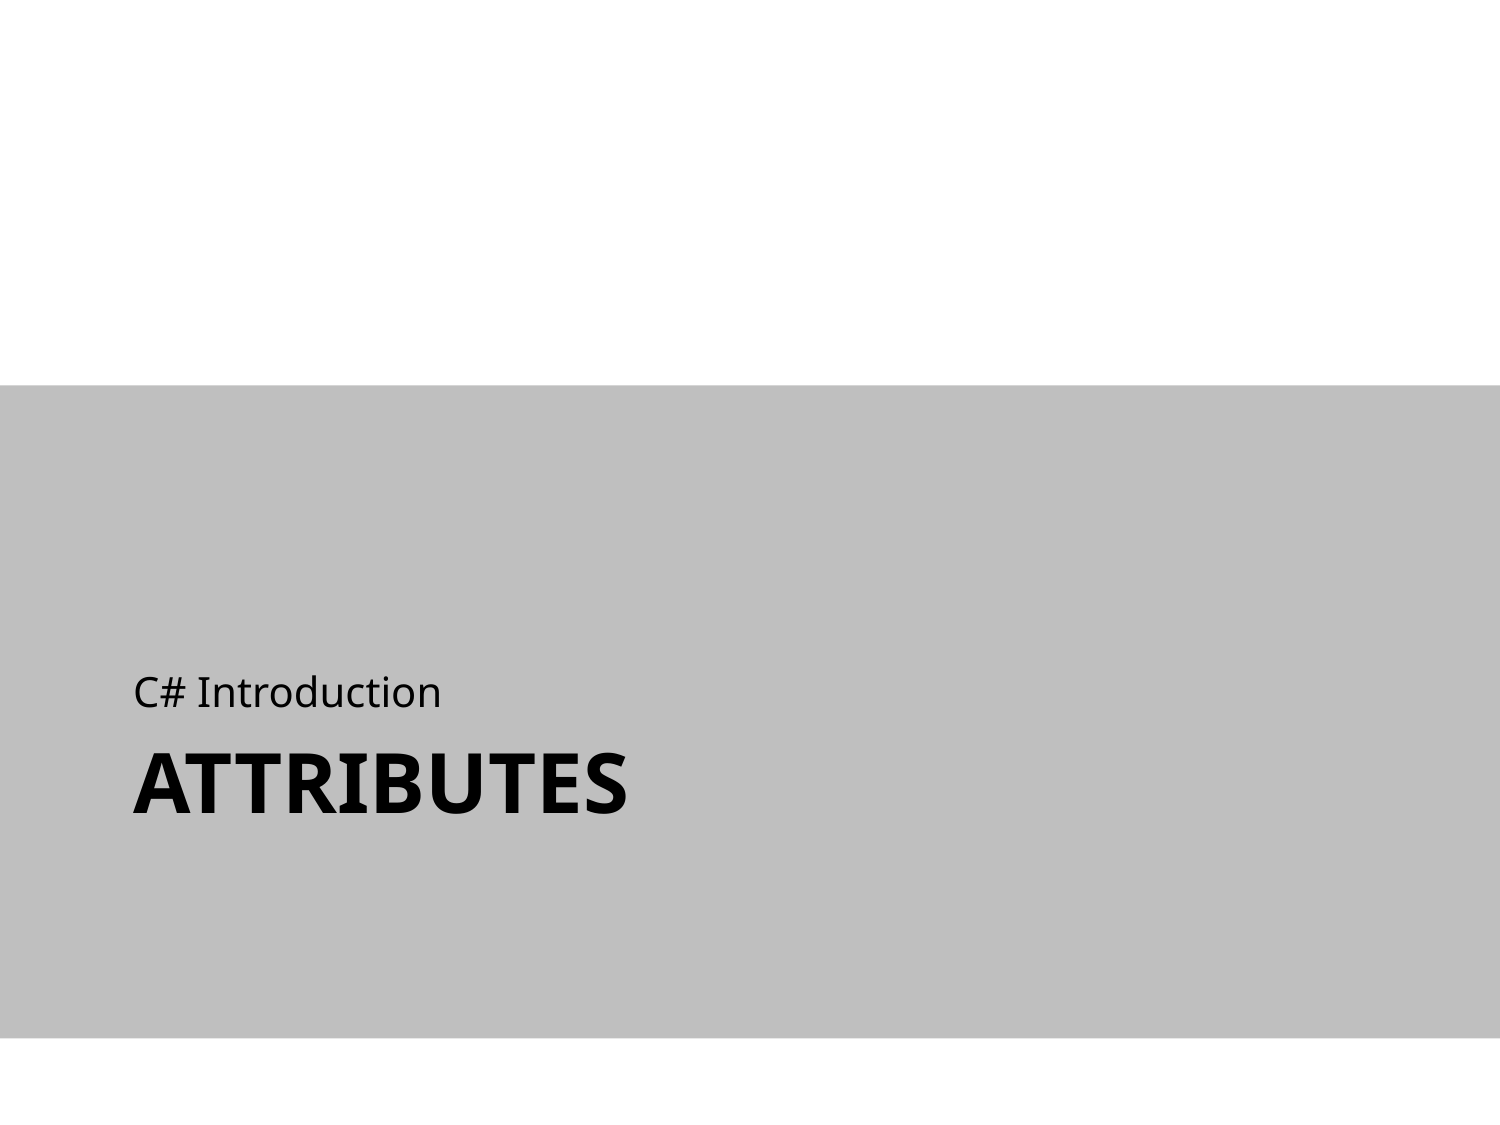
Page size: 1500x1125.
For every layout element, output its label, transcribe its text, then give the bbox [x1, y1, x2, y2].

title Attributes [118, 723, 1394, 947]
list C# Introduction [118, 476, 1394, 723]
